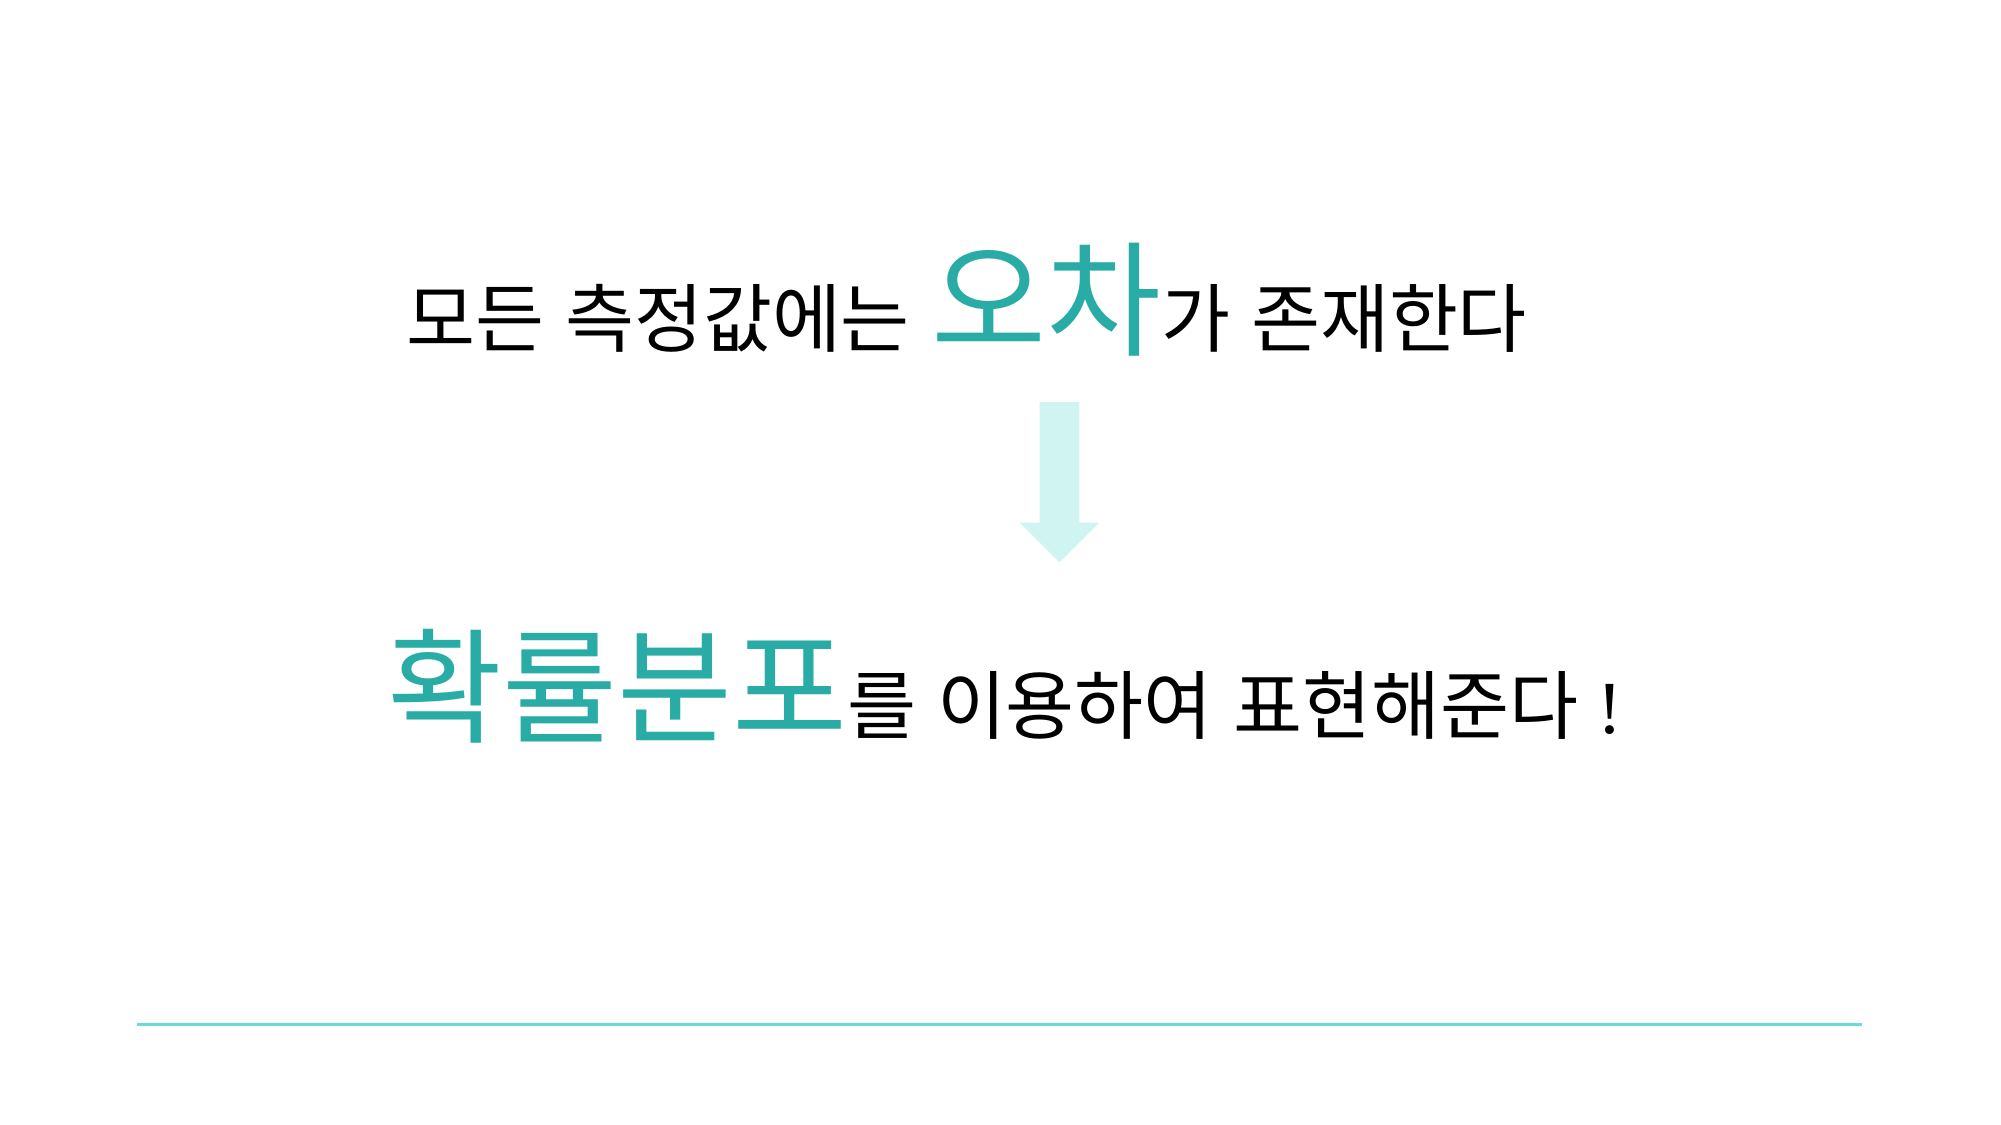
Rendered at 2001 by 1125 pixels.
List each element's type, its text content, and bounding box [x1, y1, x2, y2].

text_box [1015, 400, 1104, 565]
text_box 확률분포를 이용하여 표현해준다! [372, 600, 1723, 766]
text_box 모든 측정값에는 오차가 존재한다 [391, 214, 1742, 470]
